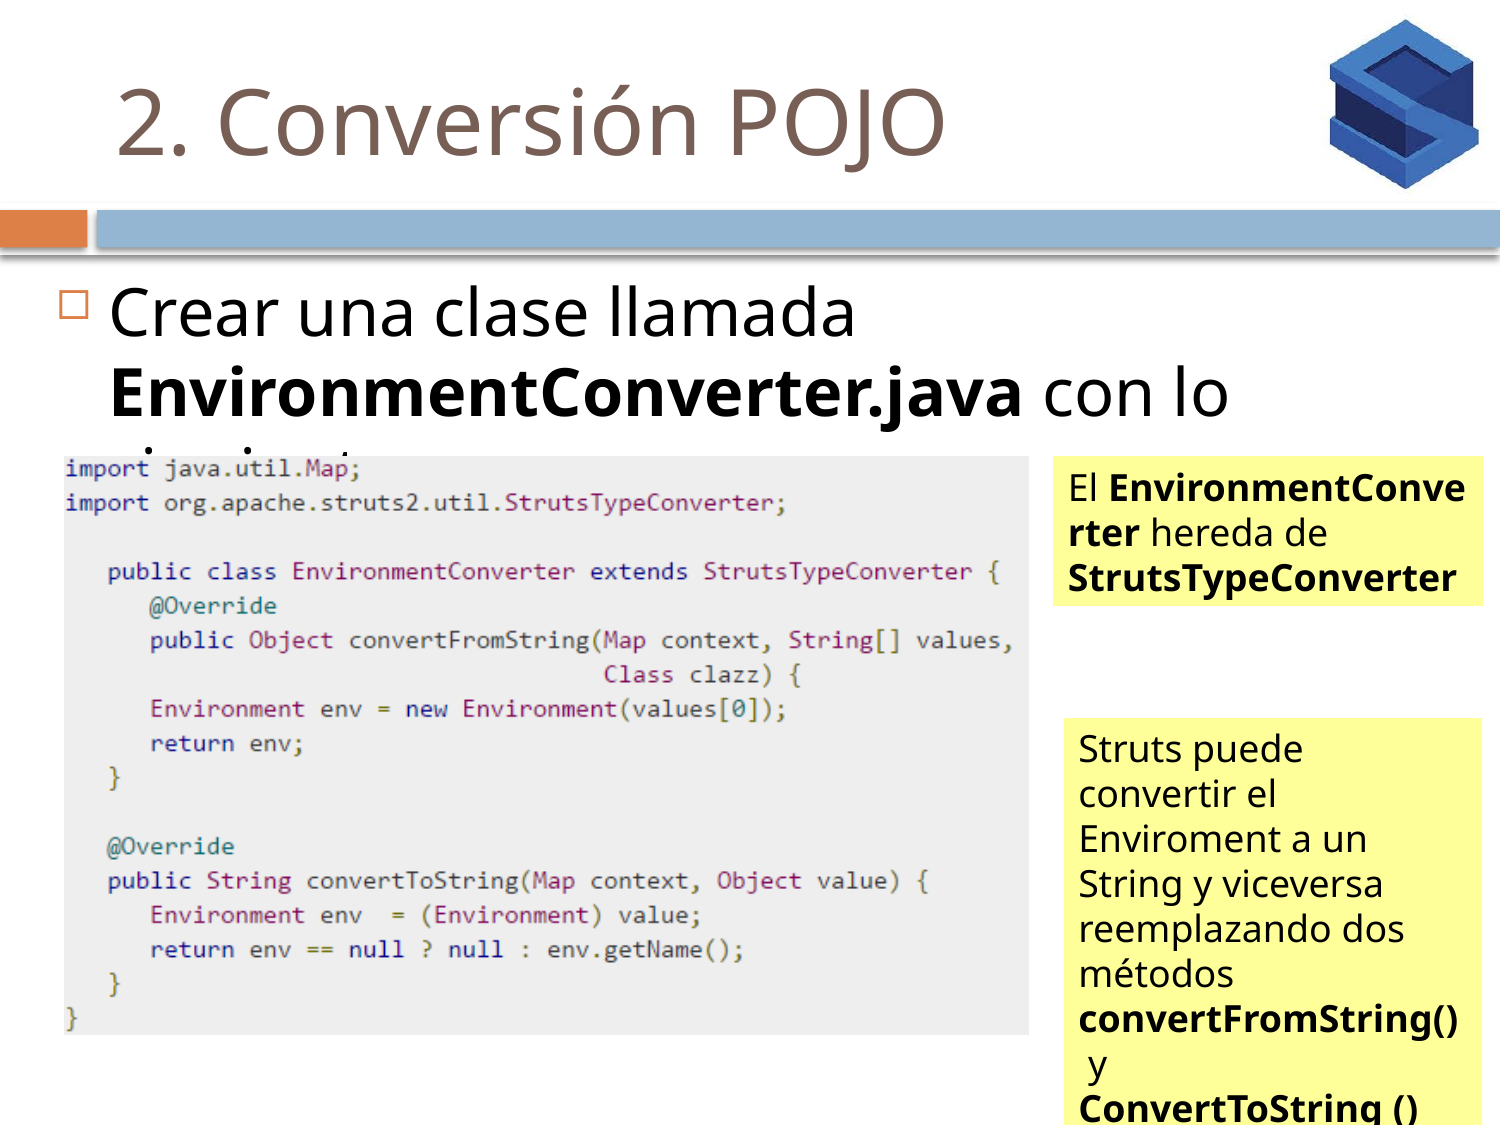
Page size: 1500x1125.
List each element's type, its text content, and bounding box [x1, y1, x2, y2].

list Crear una clase llamada EnvironmentConverter.java con lo siguiente: [41, 262, 1483, 1000]
text_box El EnvironmentConverter hereda de StrutsTypeConverter [1053, 456, 1484, 606]
title 2. Conversión POJO [100, 37, 1438, 200]
text_box Struts puede convertir el Enviroment a un String y viceversa reemplazando dos métodos convertFromString() y ConvertToString () [1063, 718, 1483, 1125]
picture [1307, 7, 1500, 201]
picture [64, 455, 1029, 1036]
